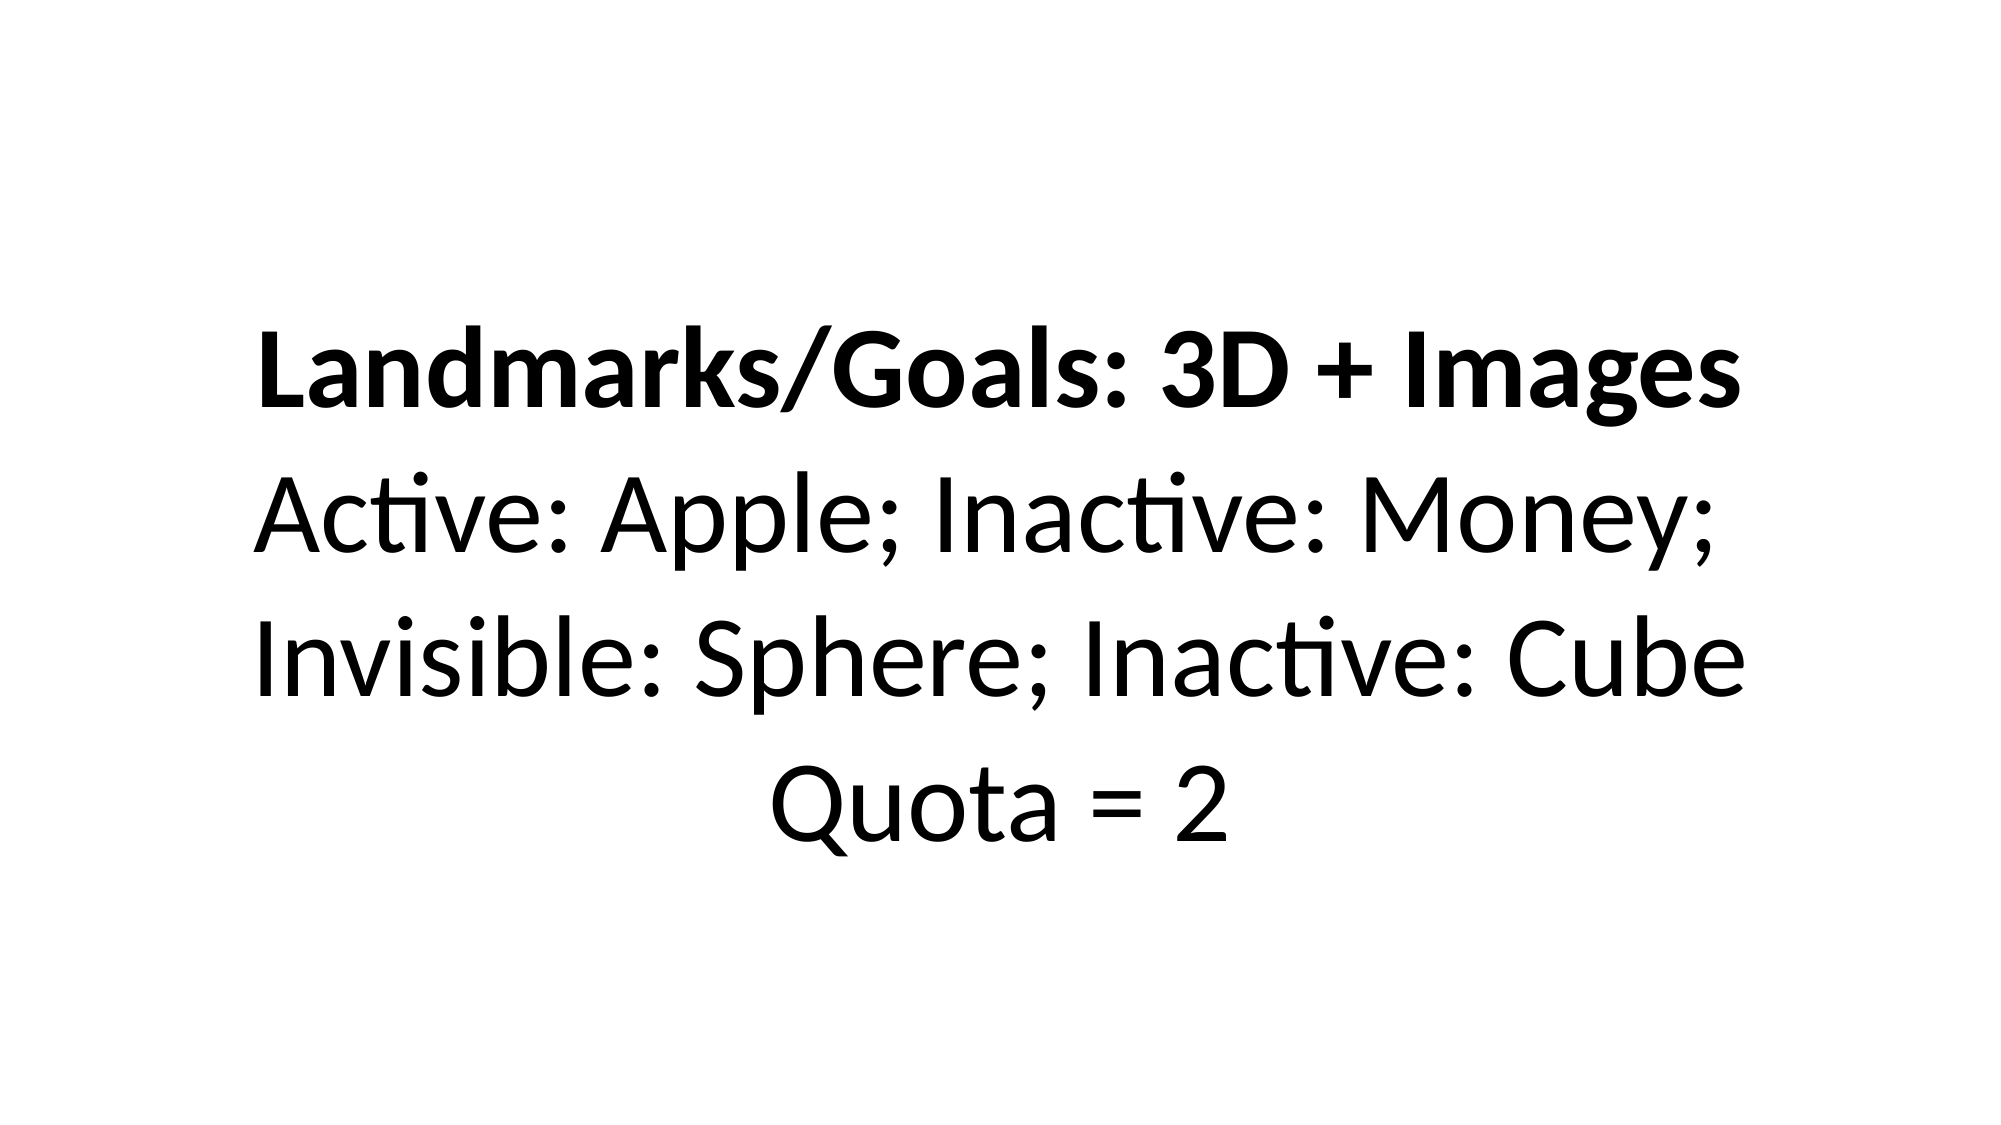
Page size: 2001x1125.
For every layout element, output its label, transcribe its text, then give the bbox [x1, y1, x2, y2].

list Landmarks/Goals: 3D + Images Active: Apple; Inactive: Money; Invisible: Sphere; Inactive: Cube Quota = 2 [0, 299, 2000, 876]
